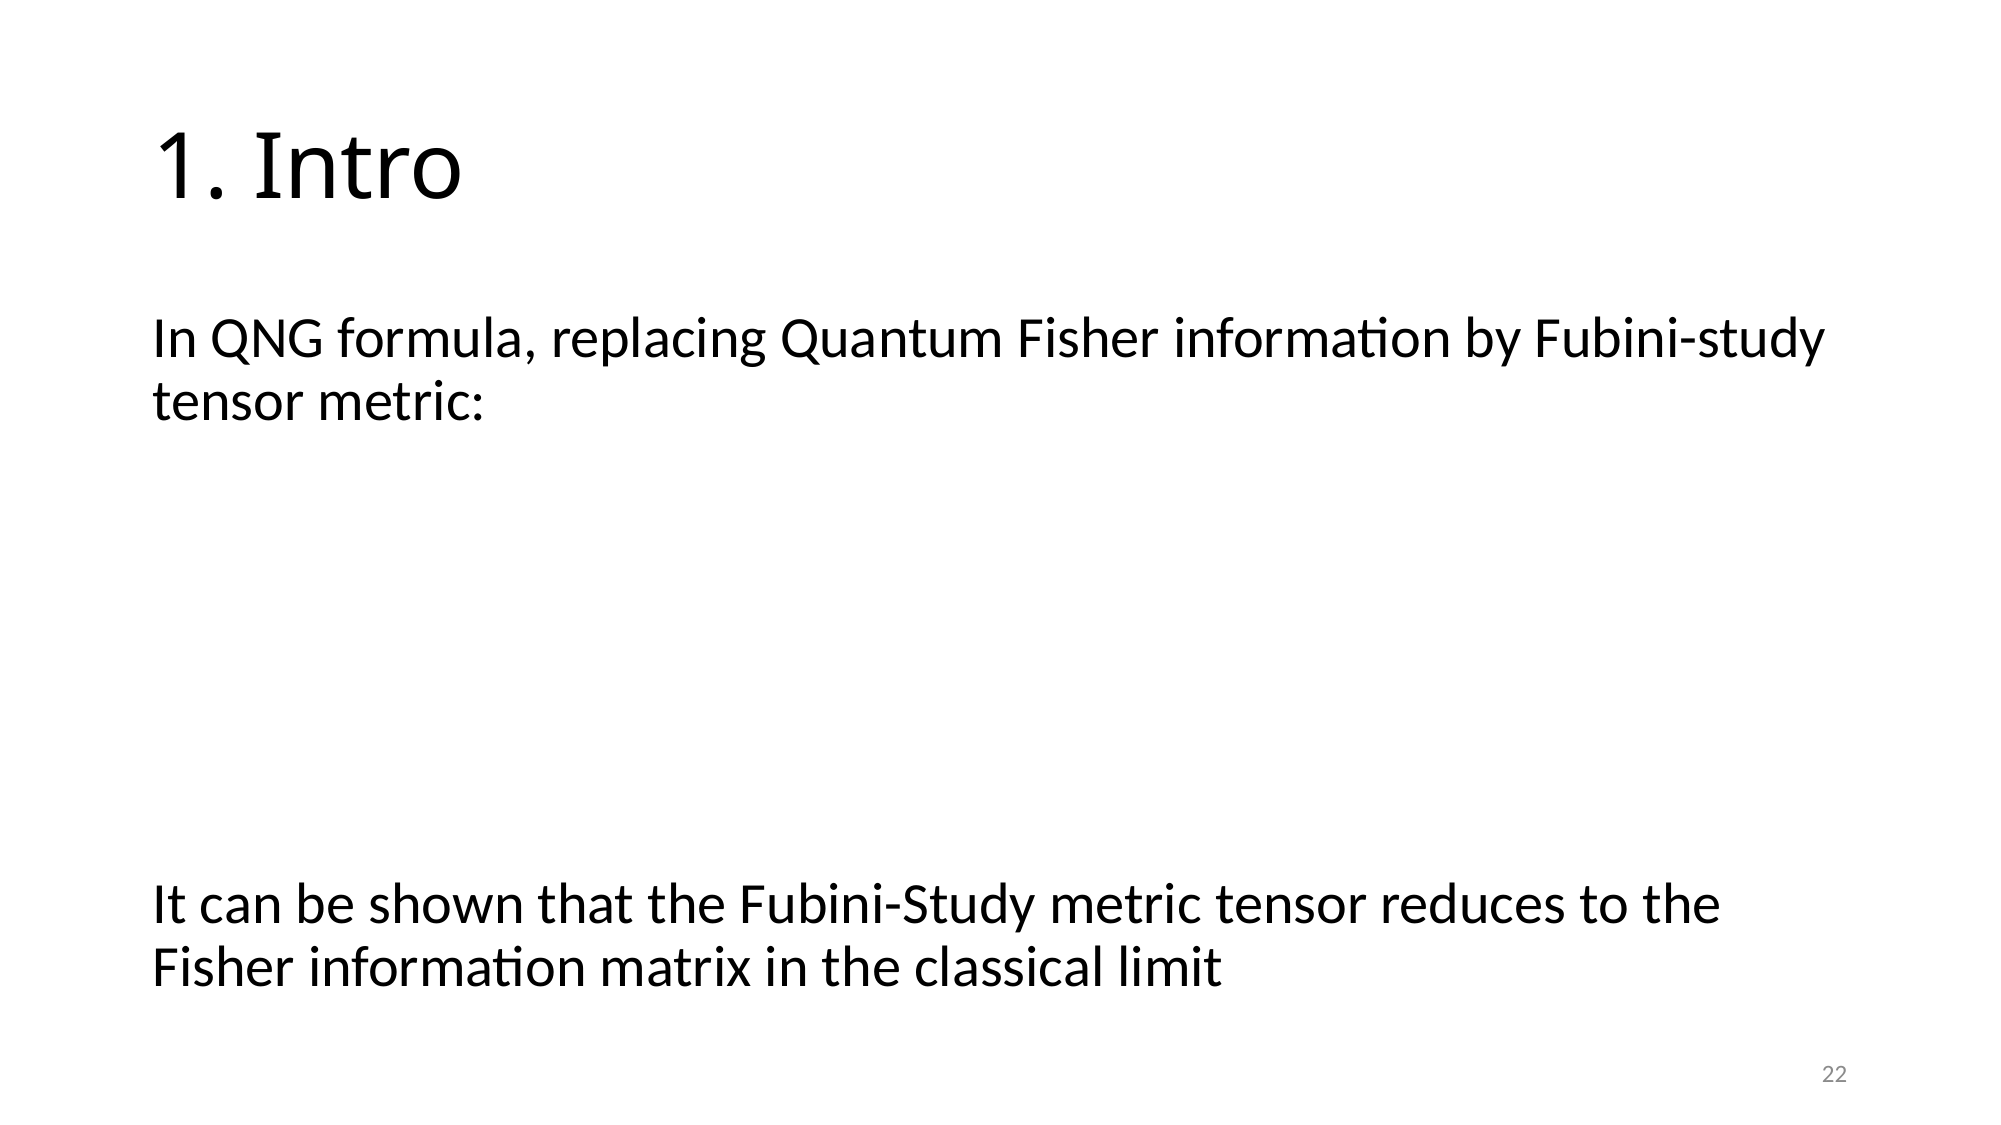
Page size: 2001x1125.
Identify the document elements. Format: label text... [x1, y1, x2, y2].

slide_number 22 [1412, 1042, 1863, 1103]
title 1. Intro [137, 59, 1863, 278]
